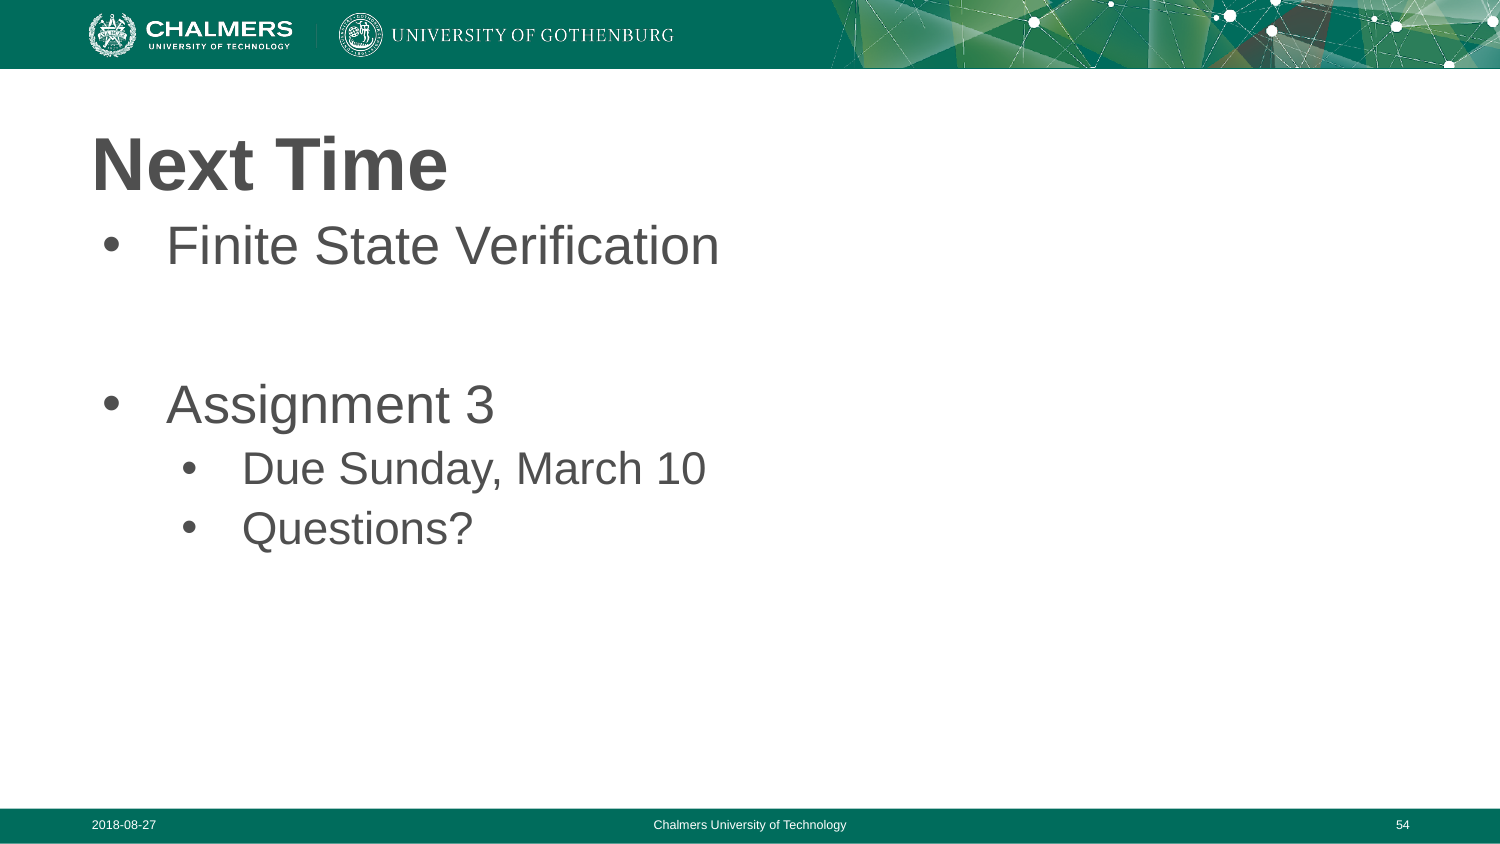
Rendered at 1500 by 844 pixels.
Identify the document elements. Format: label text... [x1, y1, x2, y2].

title Next Time [76, 100, 1425, 210]
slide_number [76, 809, 427, 844]
list Finite State Verification Assignment 3 Due Sunday, March 10 Questions? [76, 210, 1425, 782]
footer Chalmers University of Technology [512, 809, 988, 844]
picture [64, 0, 696, 85]
slide_number ‹#› [1074, 809, 1425, 844]
picture [759, 0, 1500, 68]
